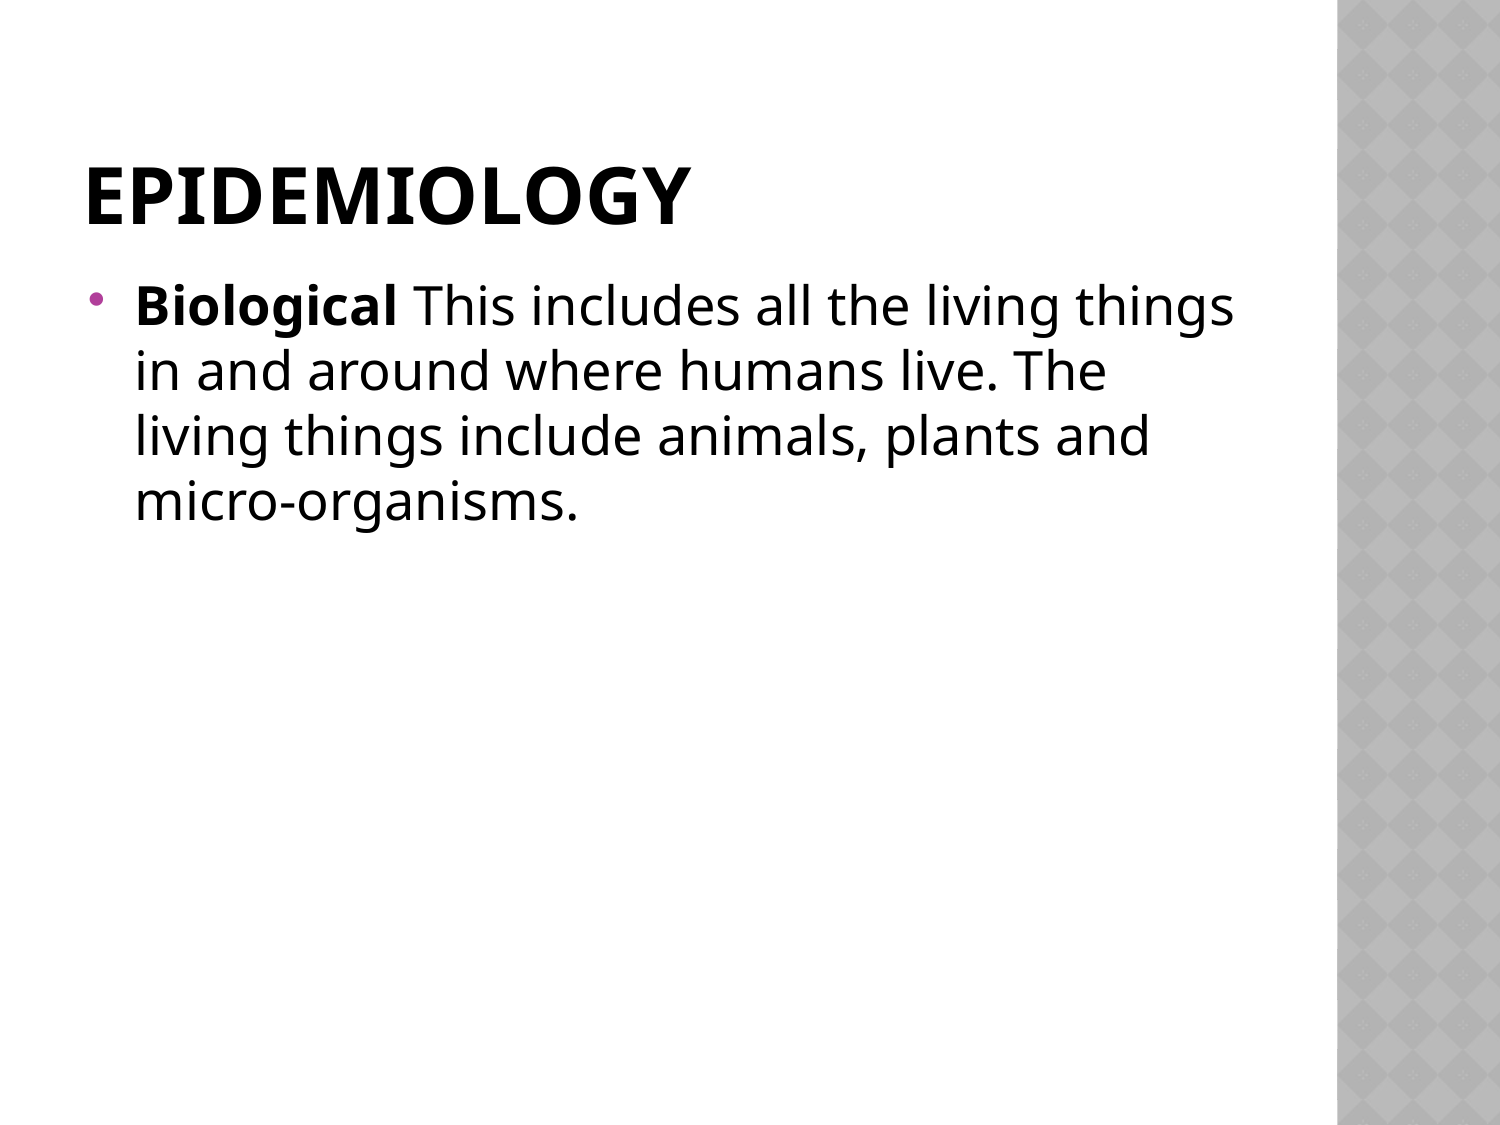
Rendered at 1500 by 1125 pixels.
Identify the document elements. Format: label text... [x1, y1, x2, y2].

list Biological This includes all the living things in and around where humans live. The living things include animals, plants and micro-organisms. [75, 264, 1263, 1059]
title EPIDEMIOLOGY [75, 52, 1263, 240]
